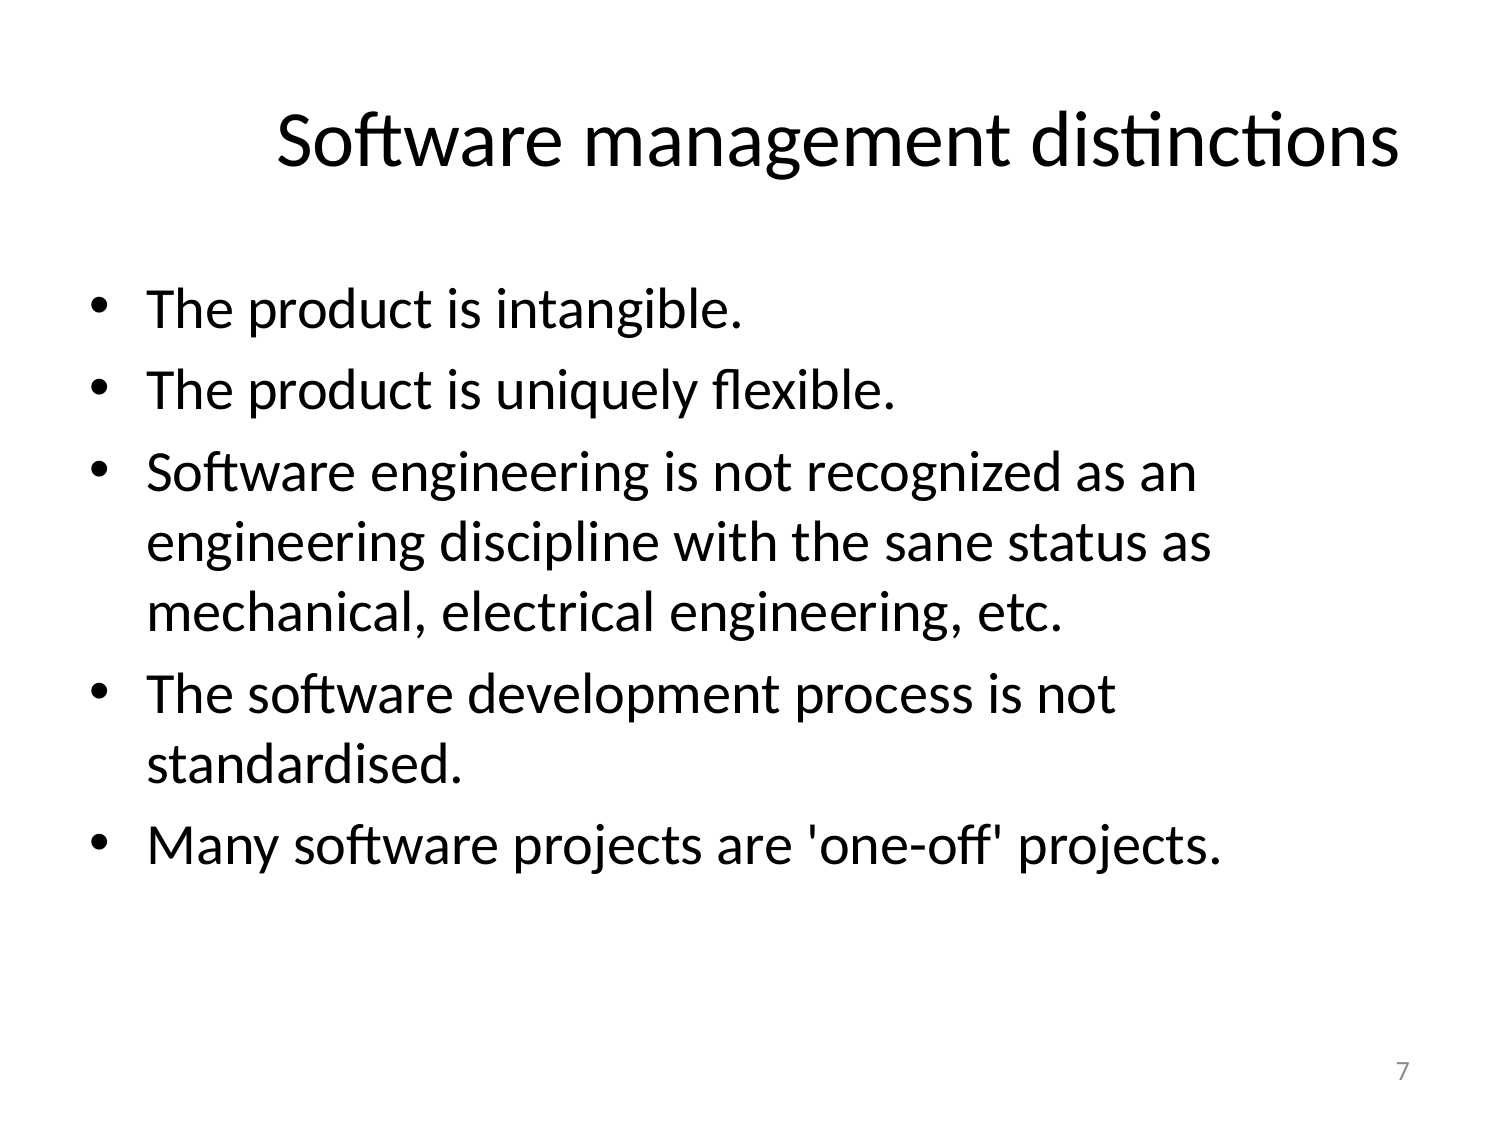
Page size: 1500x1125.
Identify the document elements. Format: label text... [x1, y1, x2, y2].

slide_number 7 [1074, 1042, 1425, 1103]
list The product is intangible. The product is uniquely flexible. Software engineering is not recognized as an engineering discipline with the sane status as mechanical, electrical engineering, etc. The software development process is not standardised. Many software projects are 'one-off' projects. [75, 262, 1425, 1005]
title Software management distinctions [225, 43, 1453, 225]
